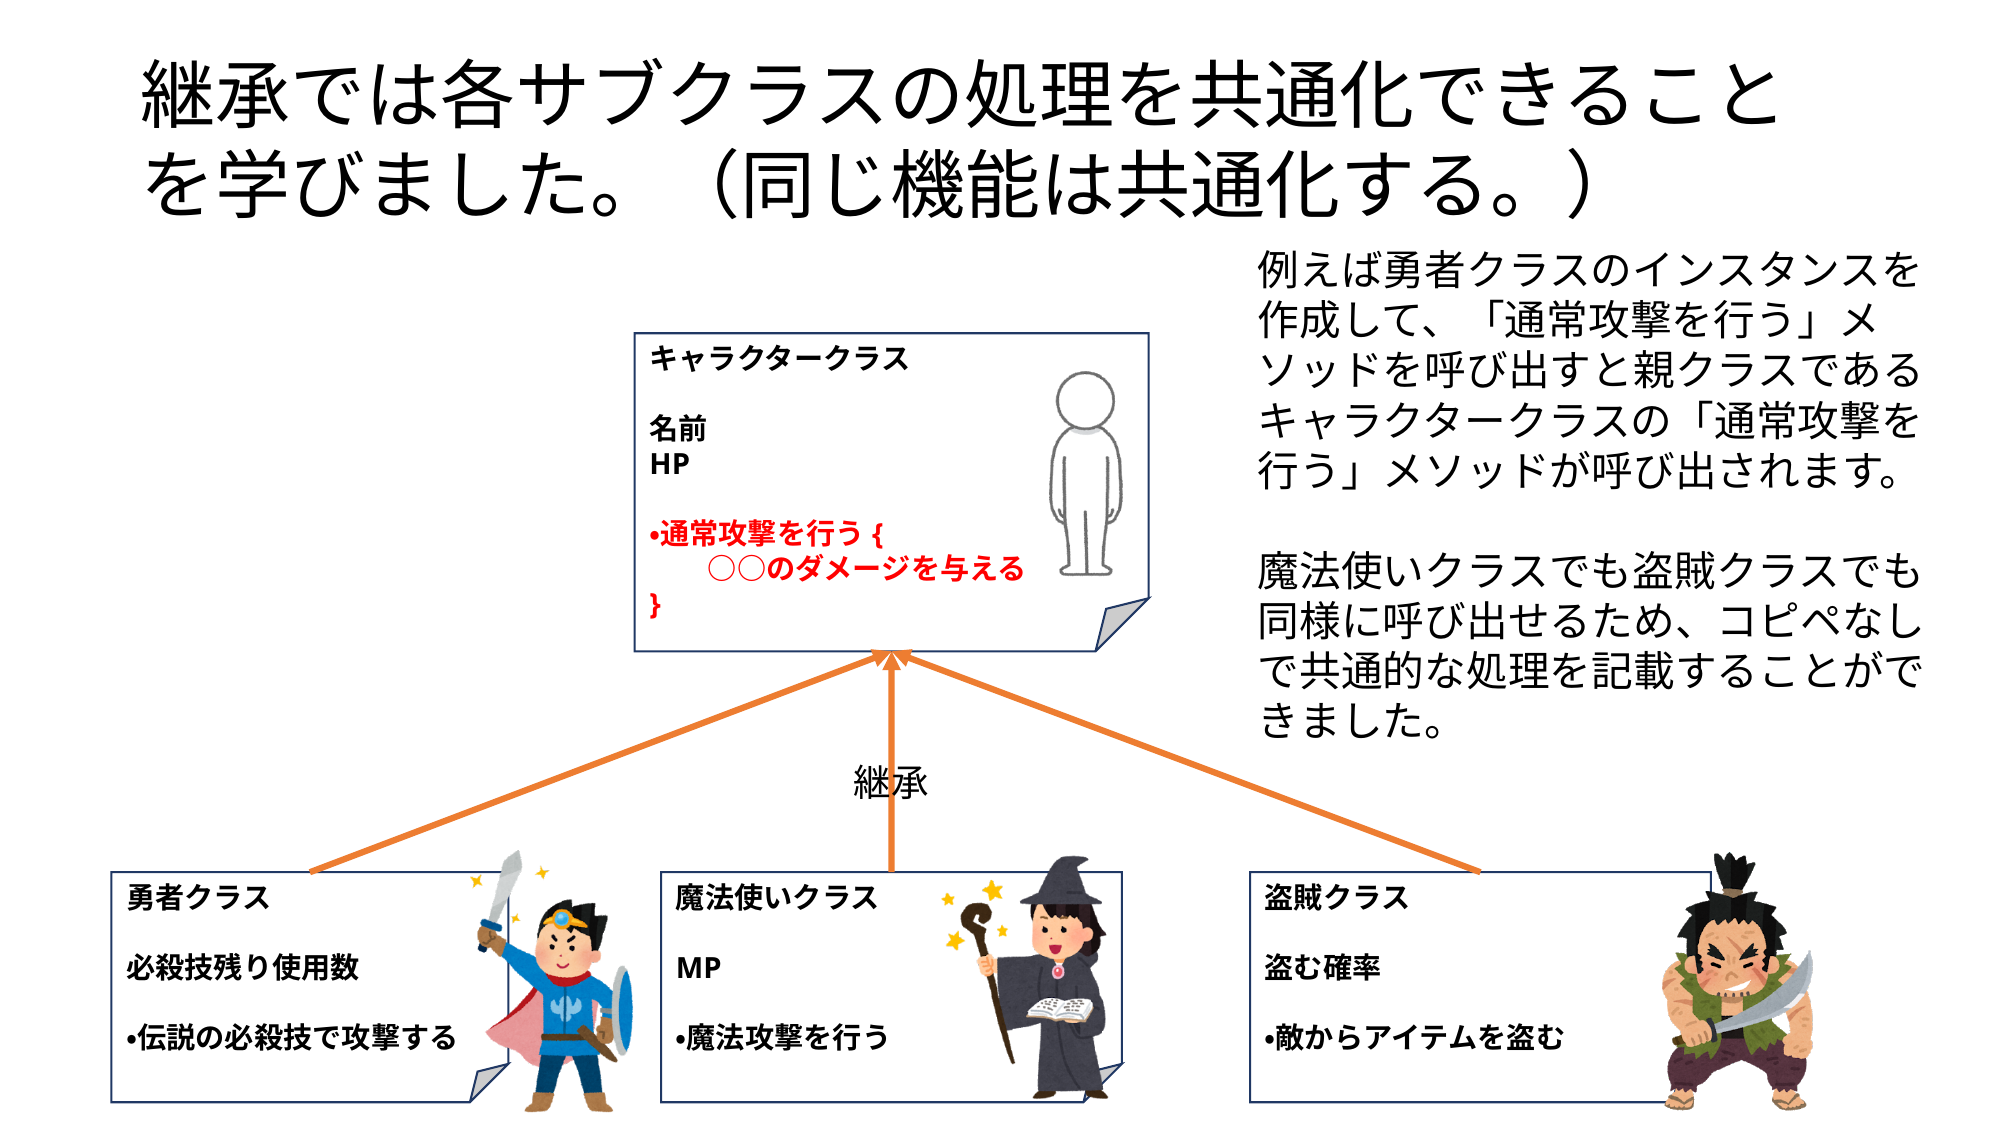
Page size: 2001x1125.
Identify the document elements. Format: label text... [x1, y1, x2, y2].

picture [933, 873, 1136, 1107]
text_box 勇者クラス 必殺技残り使用数 ・伝説の必殺技で攻撃する [110, 871, 449, 1104]
text_box 盗賊クラス 盗む確率 ・敵からアイテムを盗む [1249, 871, 1645, 1104]
picture [1645, 847, 1826, 1118]
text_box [309, 651, 891, 873]
text_box 継承では各サブクラスの処理を共通化できることを学びました。（同じ機能は共通化する。） [125, 39, 1817, 235]
text_box 魔法使いクラス MP ・魔法攻撃を行う [660, 873, 933, 1104]
picture [1011, 366, 1163, 582]
picture [449, 873, 658, 1118]
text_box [891, 651, 1481, 873]
text_box キャラクタークラス 名前 HP ・通常攻撃を行う{ ○○のダメージを与える } [633, 332, 1152, 651]
text_box 例えば勇者クラスのインスタンスを作成して、「通常攻撃を行う」メソッドを呼び出すと親クラスであるキャラクタークラスの「通常攻撃を行う」メソッドが呼び出されます。 魔法使いクラスでも盗賊クラスでも同様に呼び出せるため、コピペなしで共通的な処理を記載することができました。 [1242, 236, 1945, 752]
